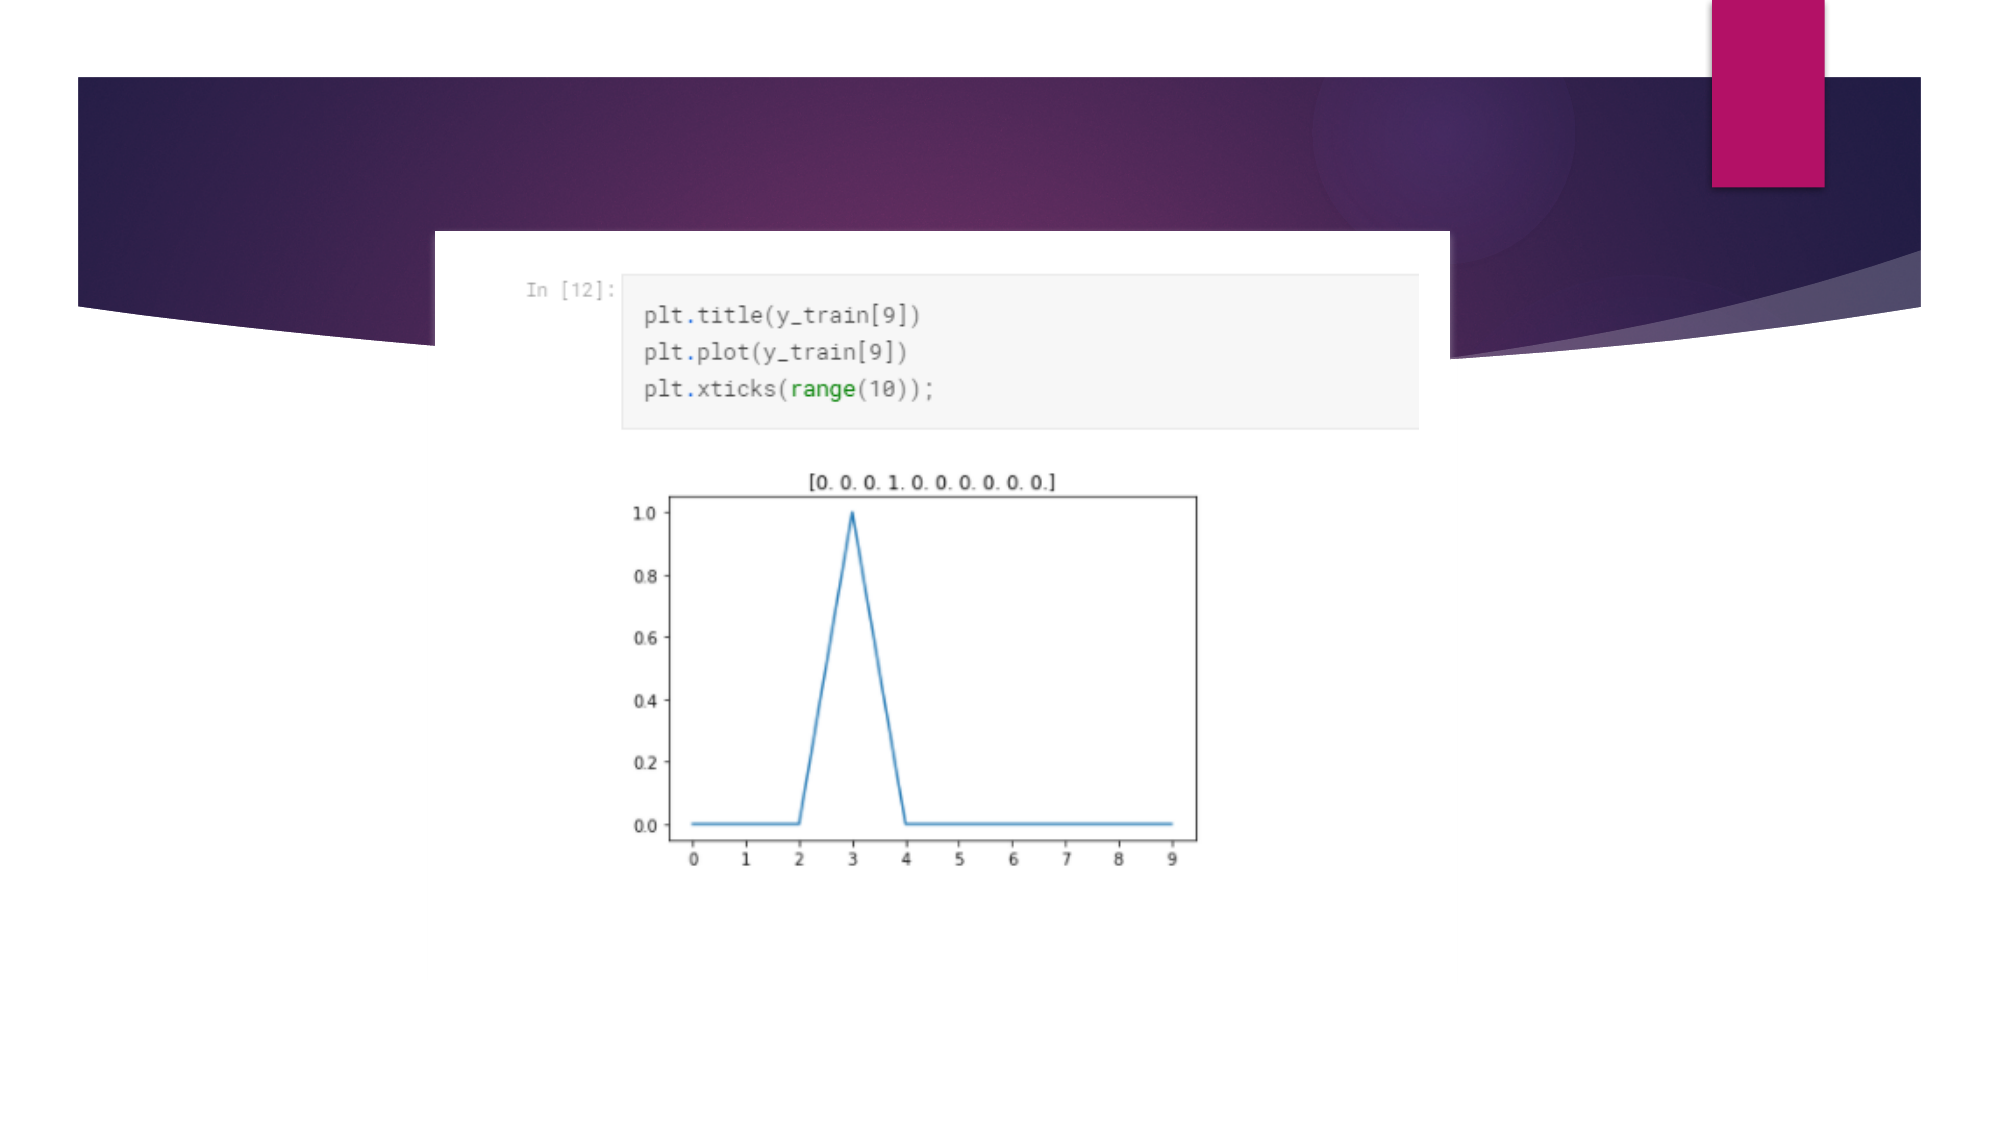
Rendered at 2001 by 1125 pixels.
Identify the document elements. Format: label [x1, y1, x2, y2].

list [466, 262, 1420, 951]
